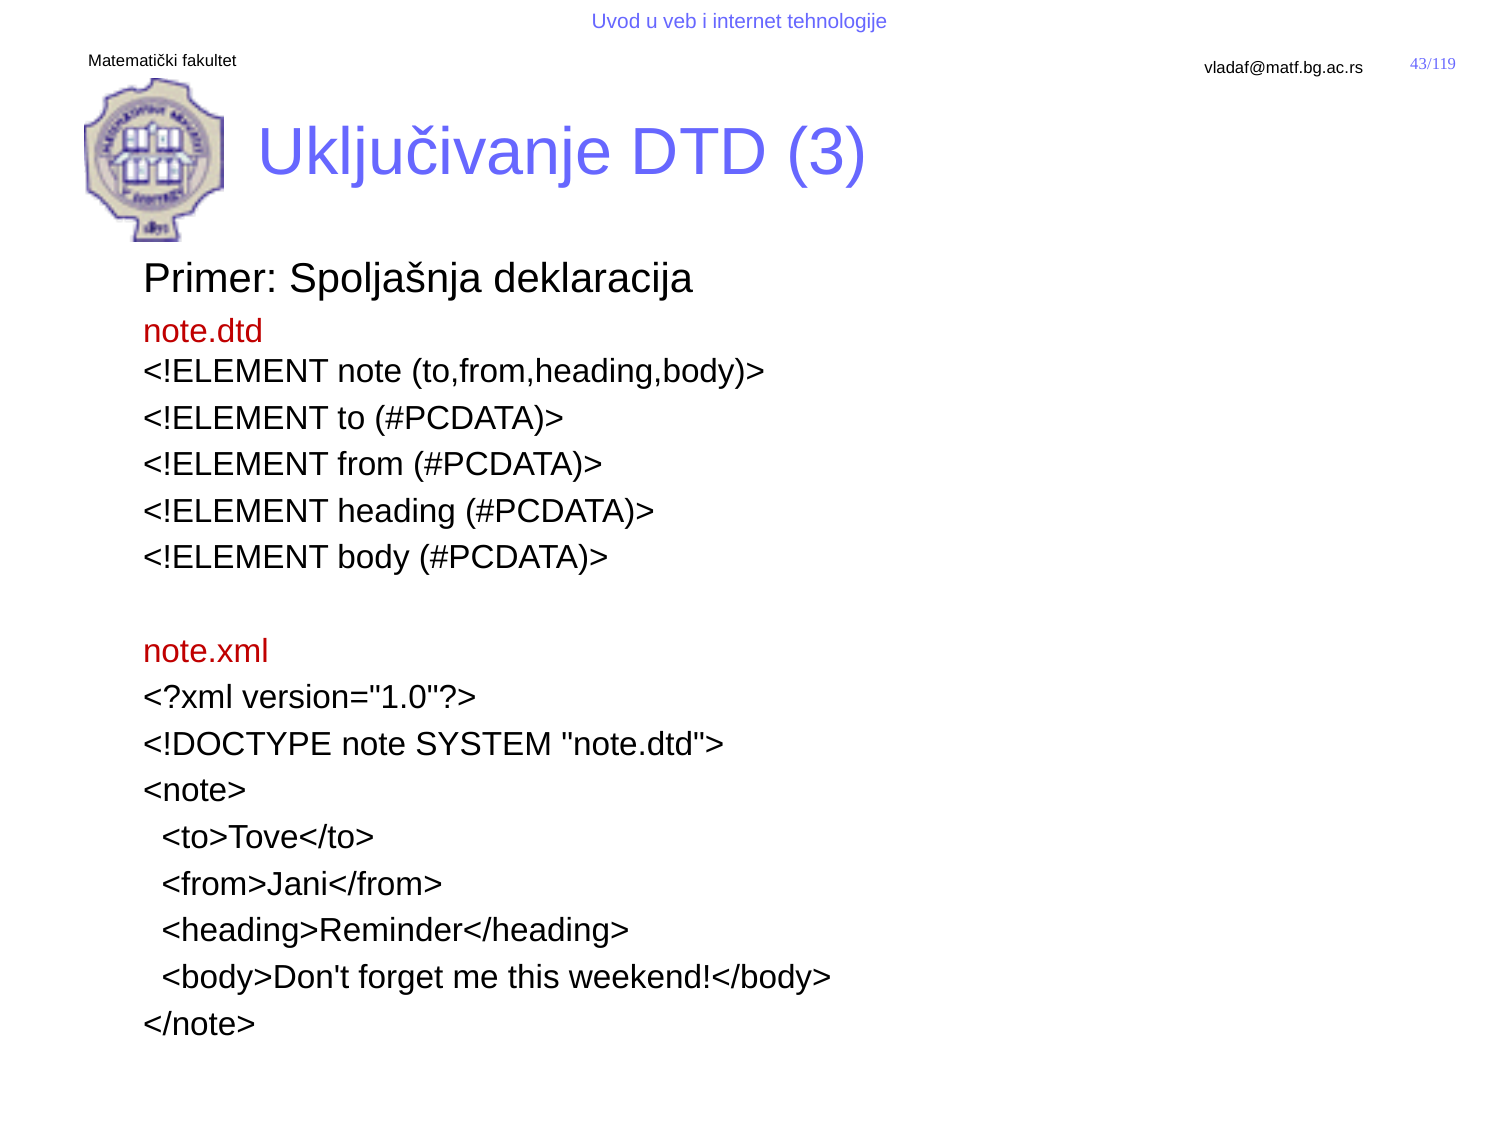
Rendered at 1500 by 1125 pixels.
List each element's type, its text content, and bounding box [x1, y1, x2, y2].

list Primer: Spoljašnja deklaracija note.dtd <!ELEMENT note (to,from,heading,body)> <!ELEMENT to (#PCDATA)> <!ELEMENT from (#PCDATA)> <!ELEMENT heading (#PCDATA)> <!ELEMENT body (#PCDATA)> note.xml <?xml version="1.0"?> <!DOCTYPE note SYSTEM "note.dtd"> <note> <to>Tove</to> <from>Jani</from> <heading>Reminder</heading> <body>Don't forget me this weekend!</body> </note> [53, 243, 1483, 600]
title Uključivanje DTD (3) [242, 54, 1388, 243]
picture [84, 78, 224, 242]
